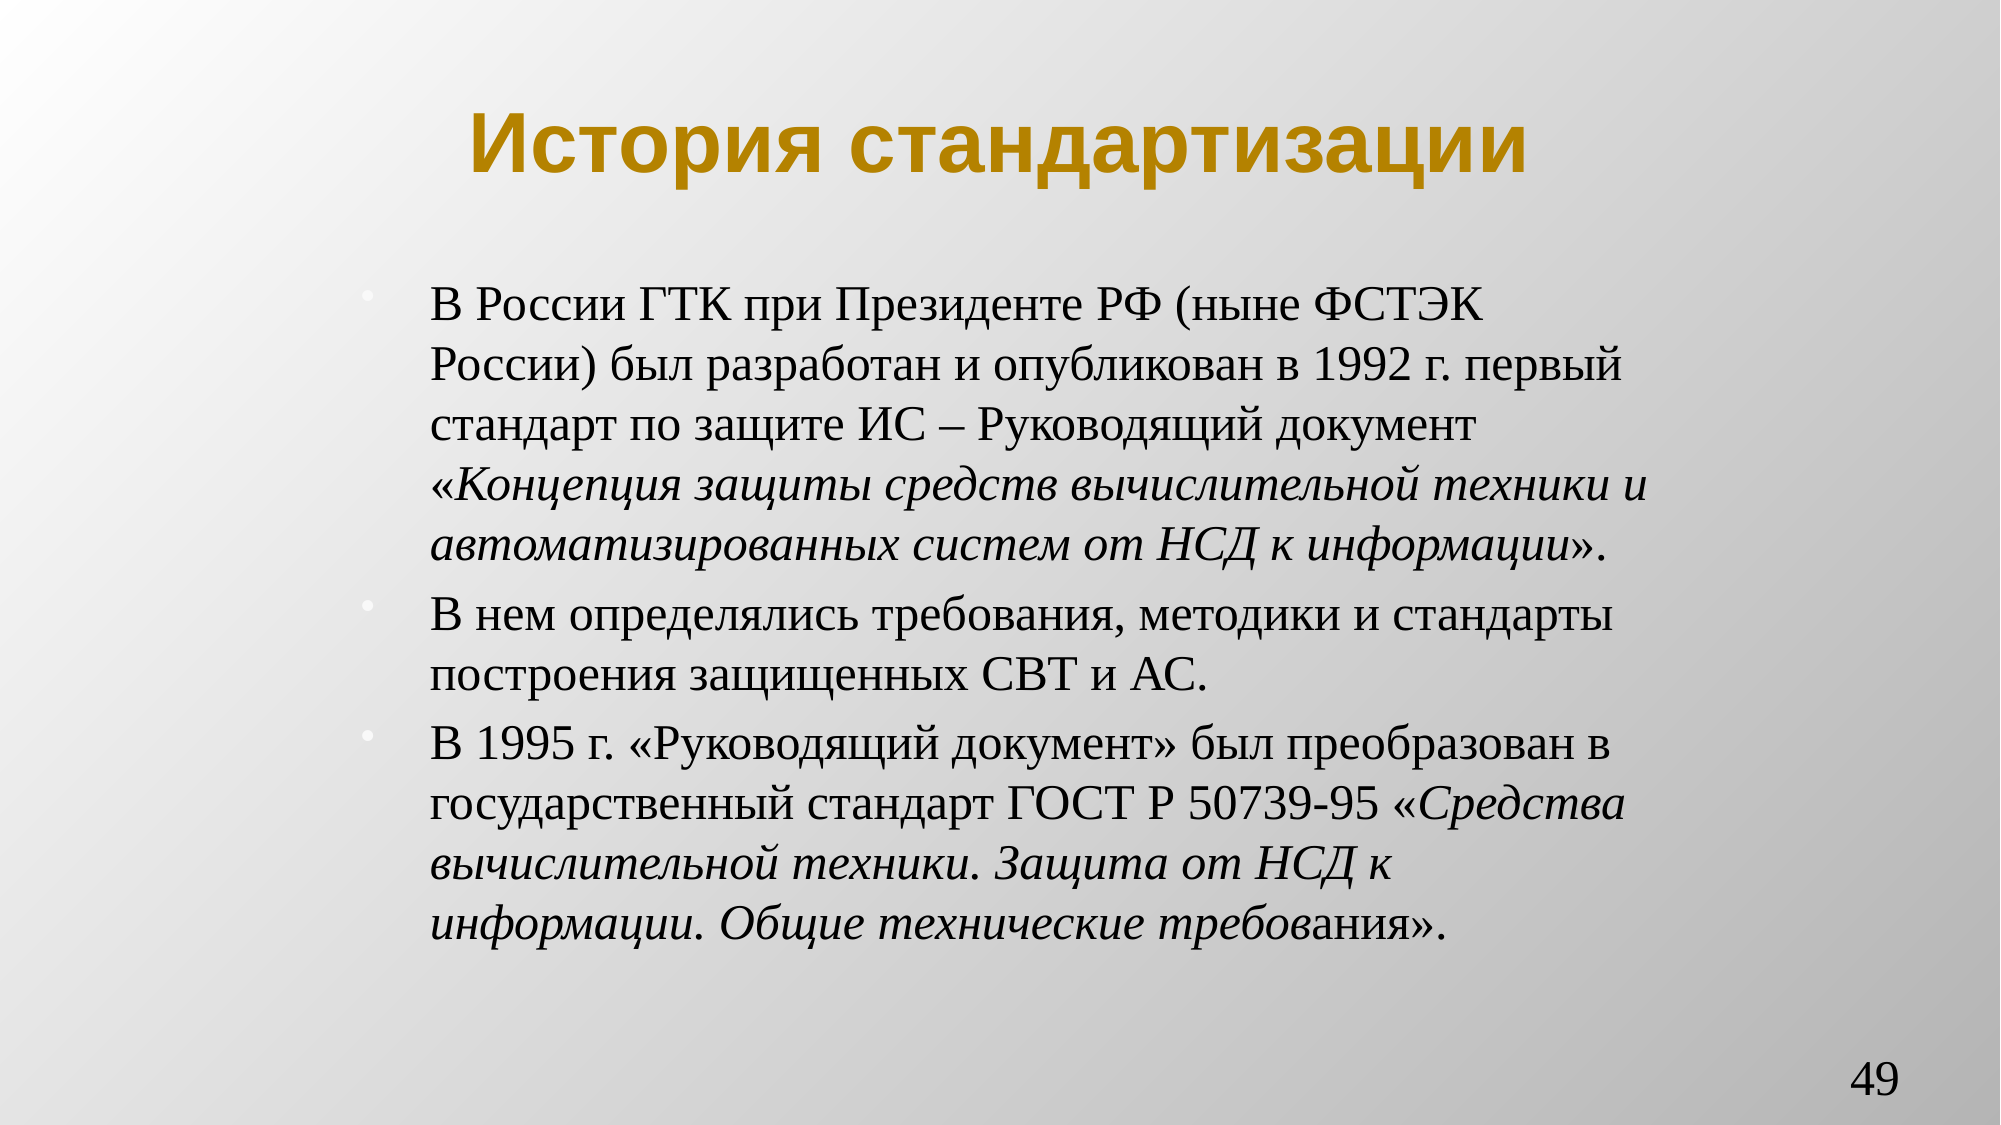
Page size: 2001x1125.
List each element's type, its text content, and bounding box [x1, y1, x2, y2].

title История стандартизации [99, 45, 1900, 233]
list В России ГТК при Президенте РФ (ныне ФСТЭК России) был разработан и опубликован в 1992 г. первый стандарт по защите ИС – Руководящий документ «Концепция защиты средств вычислительной техники и автоматизированных систем от НСД к информации». В нем определялись требования, методики и стандарты построения защищенных СВТ и АС. В 1995 г. «Руководящий документ» был преобразован в государственный стандарт ГОСТ Р 50739-95 «Средства вычислительной техники. Защита от НСД к информации. Общие технические требования». [324, 262, 1676, 1036]
slide_number 49 [1733, 1052, 1900, 1113]
